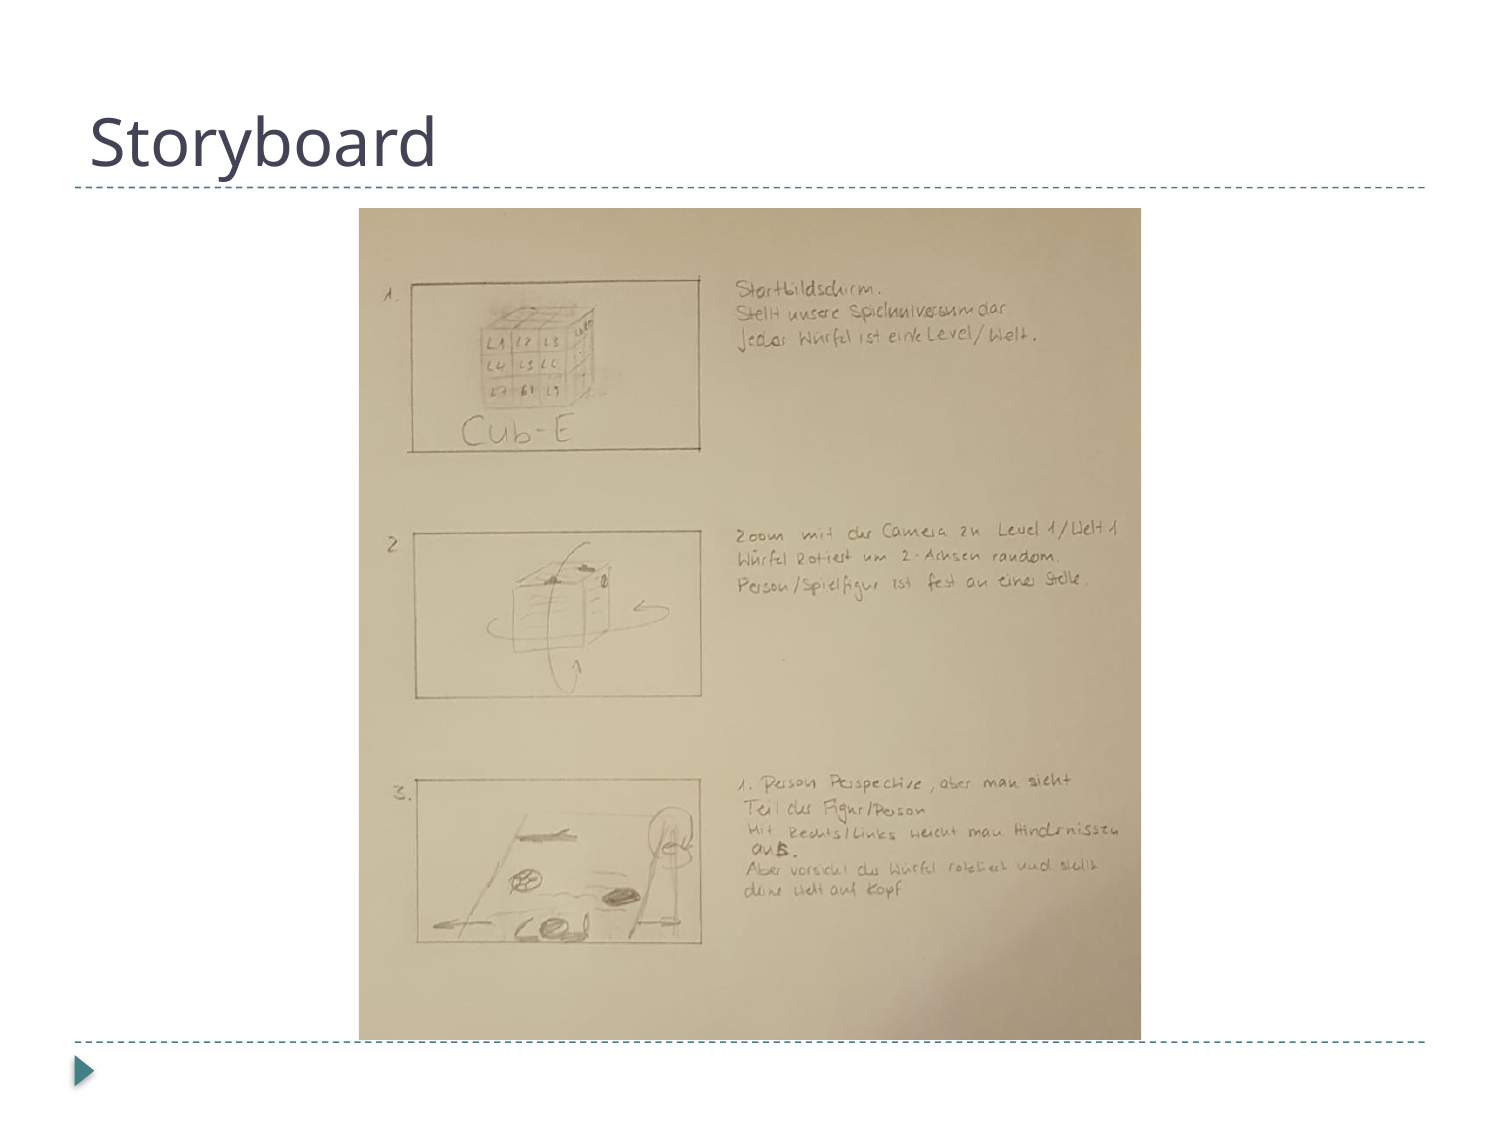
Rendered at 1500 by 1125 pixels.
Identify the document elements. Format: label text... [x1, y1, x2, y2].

title Storyboard [75, 24, 1425, 188]
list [358, 207, 1142, 1041]
